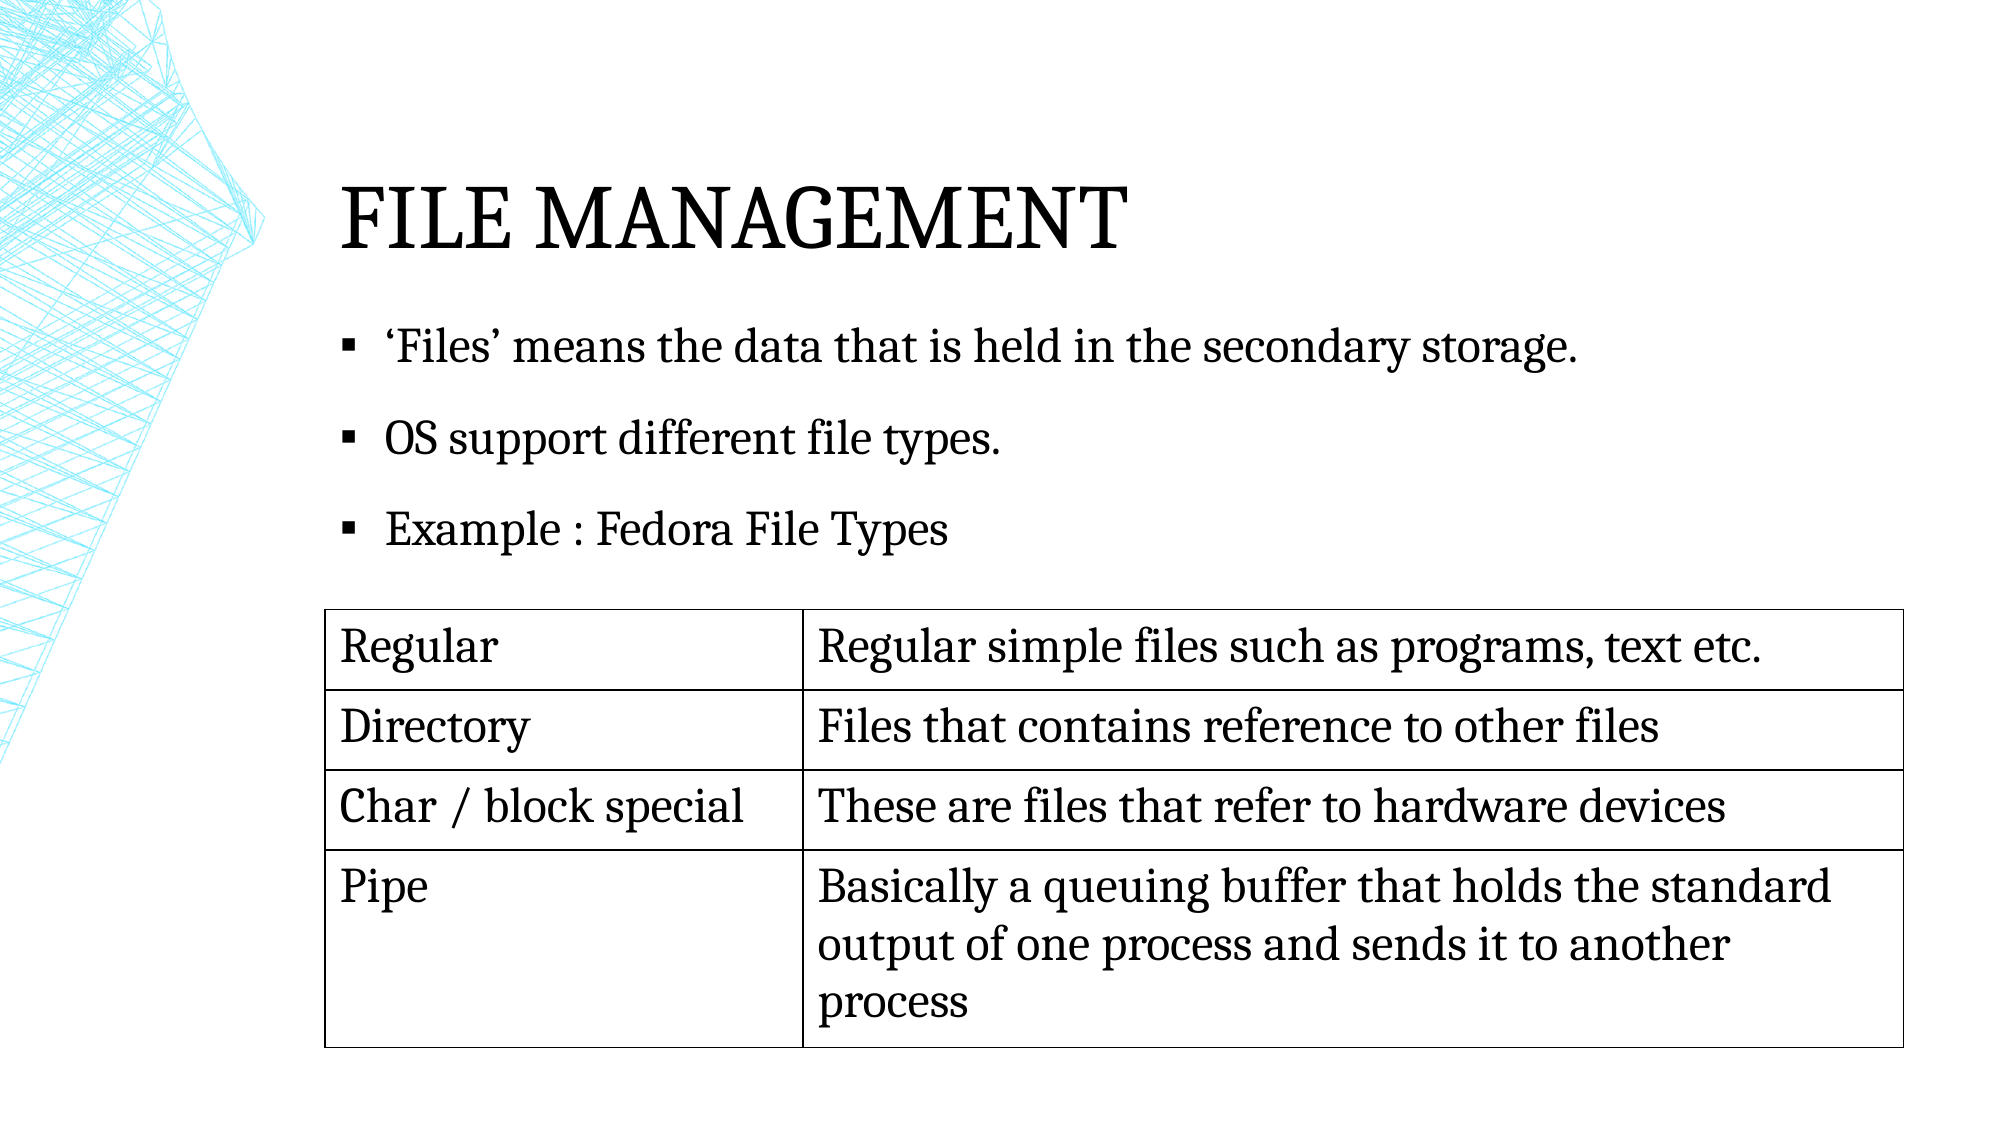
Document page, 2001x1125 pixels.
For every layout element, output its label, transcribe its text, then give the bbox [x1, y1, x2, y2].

list ‘Files’ means the data that is held in the secondary storage. OS support different file types. Example : Fedora File Types [324, 312, 1863, 609]
table_header Regular [326, 610, 802, 689]
table_cell These are files that refer to hardware devices [804, 771, 1903, 849]
table_cell Char / block special [326, 771, 802, 849]
table_cell Pipe [326, 851, 802, 1047]
title File management [324, 62, 1863, 275]
table_cell Basically a queuing buffer that holds the standard output of one process and sends it to another process [804, 851, 1903, 1047]
picture [0, 0, 2001, 1125]
table_cell Files that contains reference to other files [804, 691, 1903, 769]
table_cell Directory [326, 691, 802, 769]
table_header Regular simple files such as programs, text etc. [804, 610, 1903, 689]
